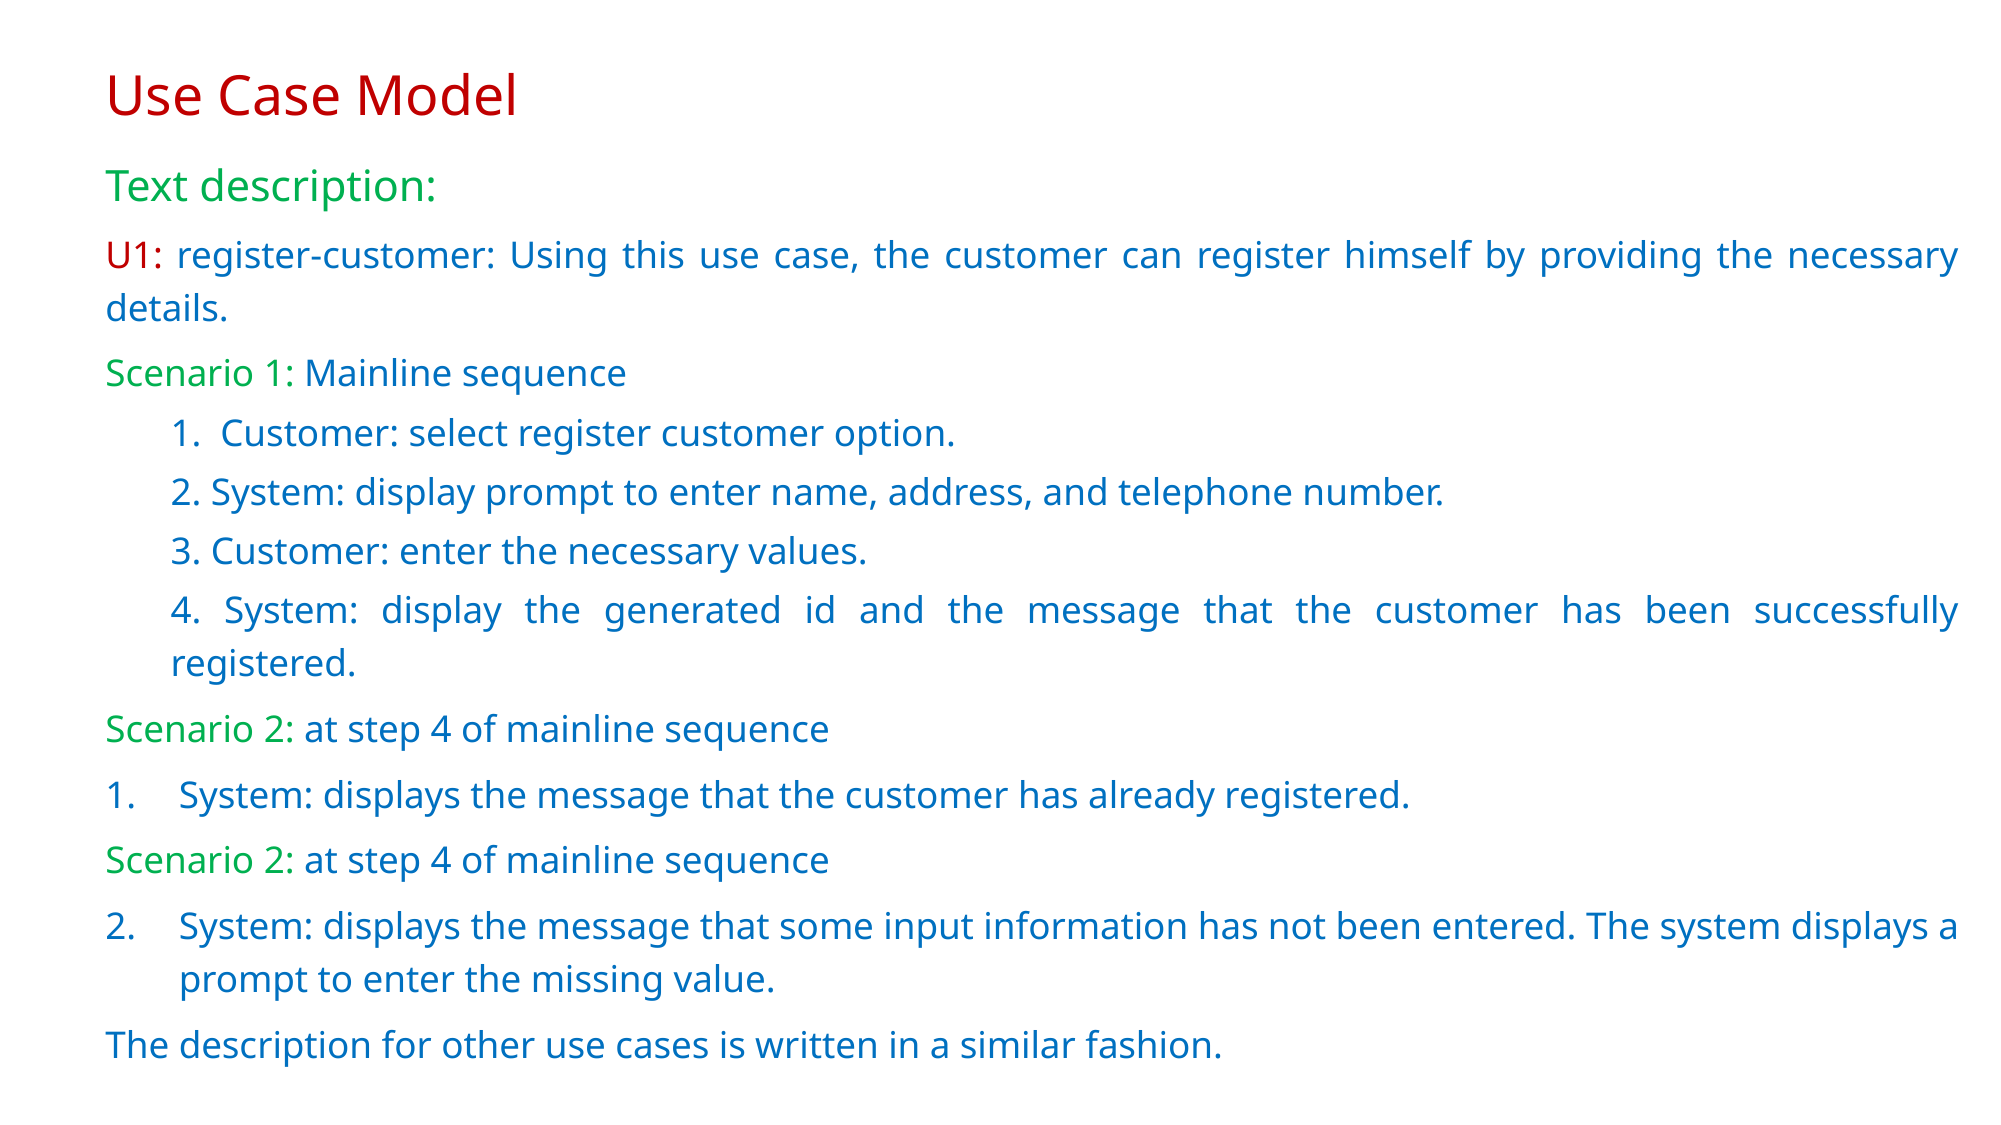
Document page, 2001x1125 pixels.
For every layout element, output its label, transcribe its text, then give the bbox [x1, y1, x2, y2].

list Text description: U1: register-customer: Using this use case, the customer can register himself by providing the necessary details. Scenario 1: Mainline sequence 1. Customer: select register customer option. 2. System: display prompt to enter name, address, and telephone number. 3. Customer: enter the necessary values. 4. System: display the generated id and the message that the customer has been successfully registered. Scenario 2: at step 4 of mainline sequence System: displays the message that the customer has already registered. Scenario 2: at step 4 of mainline sequence System: displays the message that some input information has not been entered. The system displays a prompt to enter the missing value. The description for other use cases is written in a similar fashion. [90, 135, 1976, 1080]
title Use Case Model [90, 59, 1816, 135]
